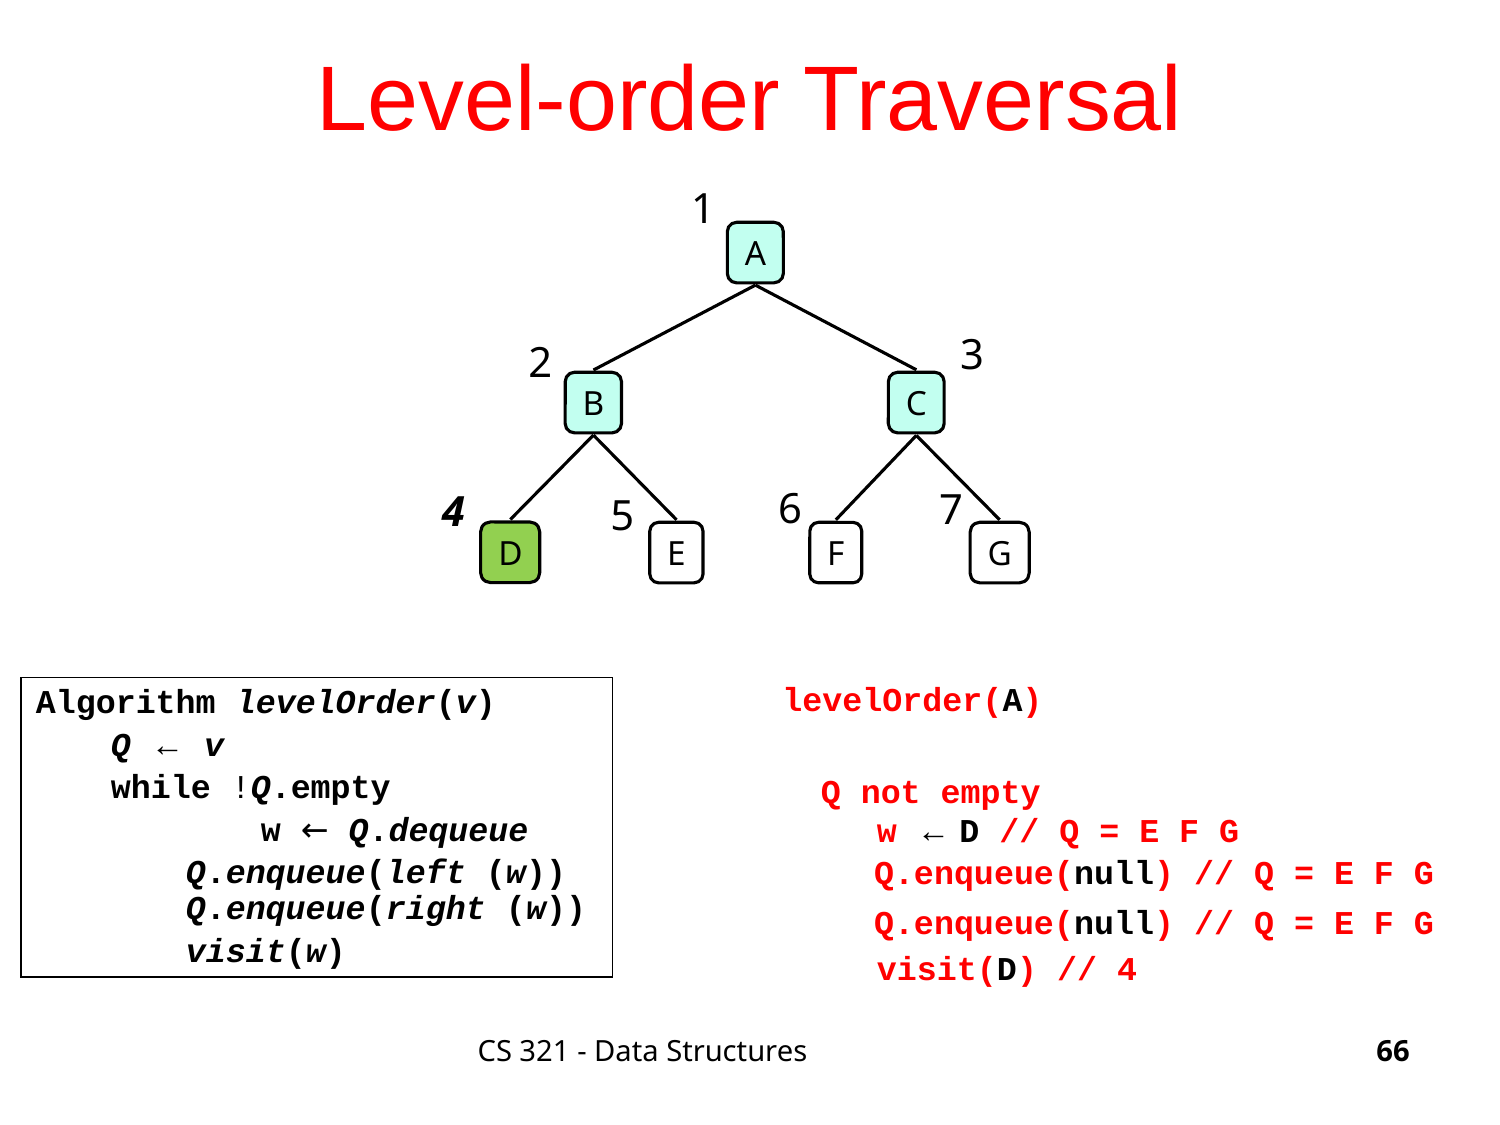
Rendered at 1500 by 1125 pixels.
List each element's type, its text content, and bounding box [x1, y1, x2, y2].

footer CS 321 - Data Structures [462, 1024, 1038, 1101]
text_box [424, 174, 1030, 585]
slide_number 66 [1112, 1024, 1426, 1101]
text_box Q not empty [806, 762, 1275, 818]
title Level-order Traversal [112, 0, 1388, 188]
text_box levelOrder(A) [767, 670, 1458, 726]
text_box w ← D // Q = E F G [862, 801, 1331, 844]
text_box Algorithm levelOrder(v) Q ← v while !Q.empty w ← Q.dequeue Q.enqueue(left (w)) Q.enqueue(right (w)) visit(w) [21, 677, 613, 977]
text_box Q.enqueue(null) // Q = E F G [859, 844, 1475, 893]
text_box visit(D) // 4 [862, 949, 1331, 994]
text_box Q.enqueue(null) // Q = E F G [859, 893, 1475, 949]
